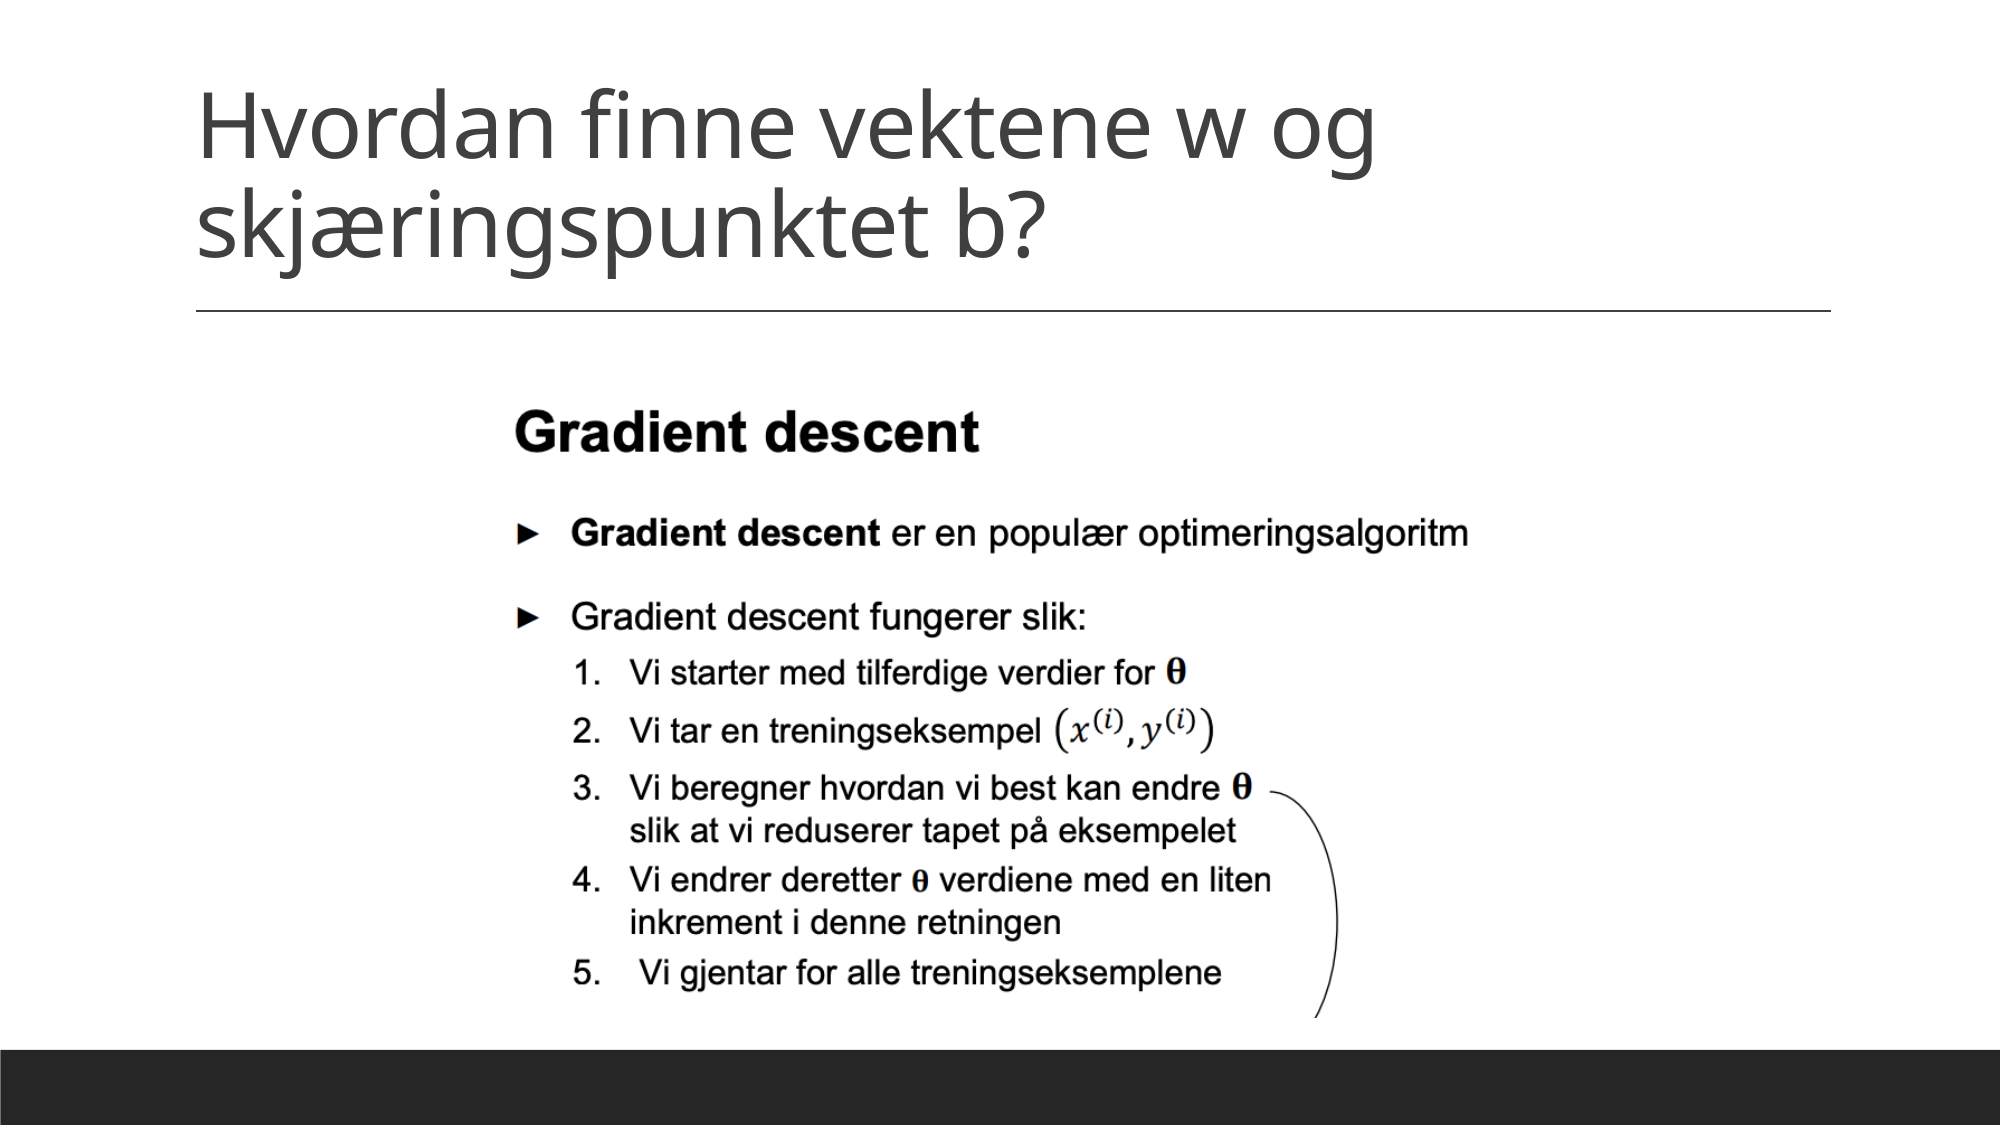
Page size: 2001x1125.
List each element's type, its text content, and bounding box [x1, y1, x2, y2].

title Hvordan finne vektene w og skjæringspunktet b? [180, 47, 1830, 285]
picture [491, 320, 1566, 1018]
